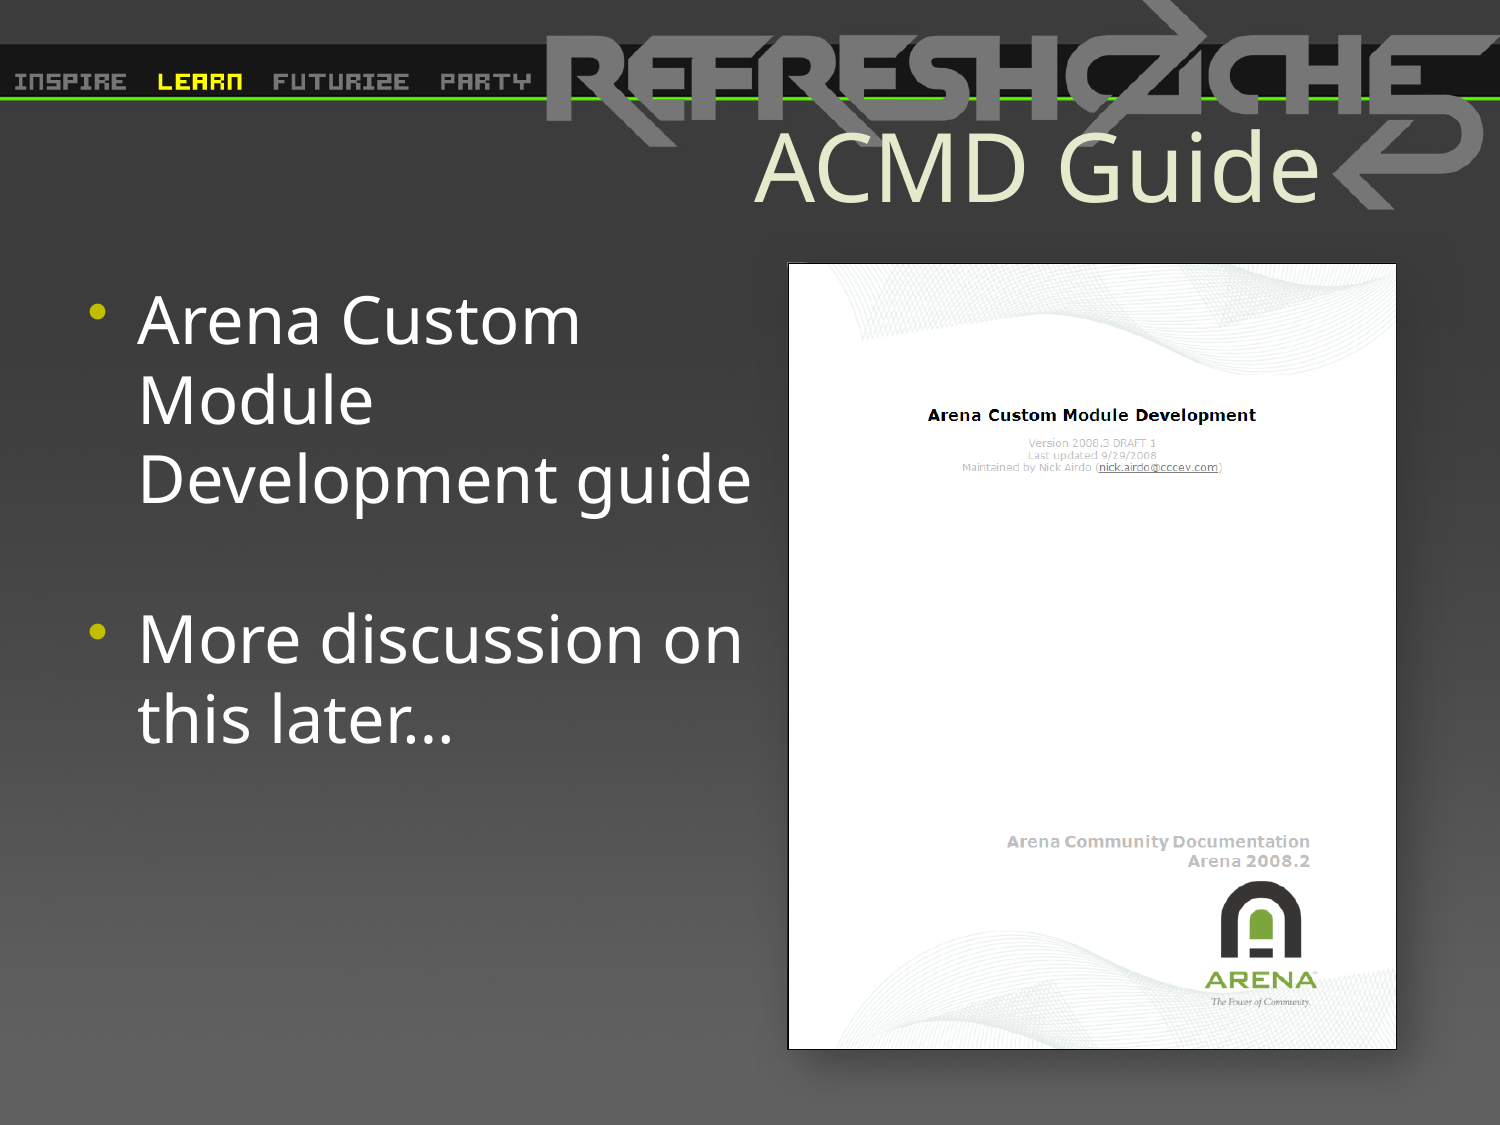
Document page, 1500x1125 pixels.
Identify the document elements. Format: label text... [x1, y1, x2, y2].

picture [0, 0, 1500, 1125]
title ACMD Guide [75, 41, 1338, 230]
list Arena Custom Module Development guide More discussion on this later… [75, 270, 779, 1013]
